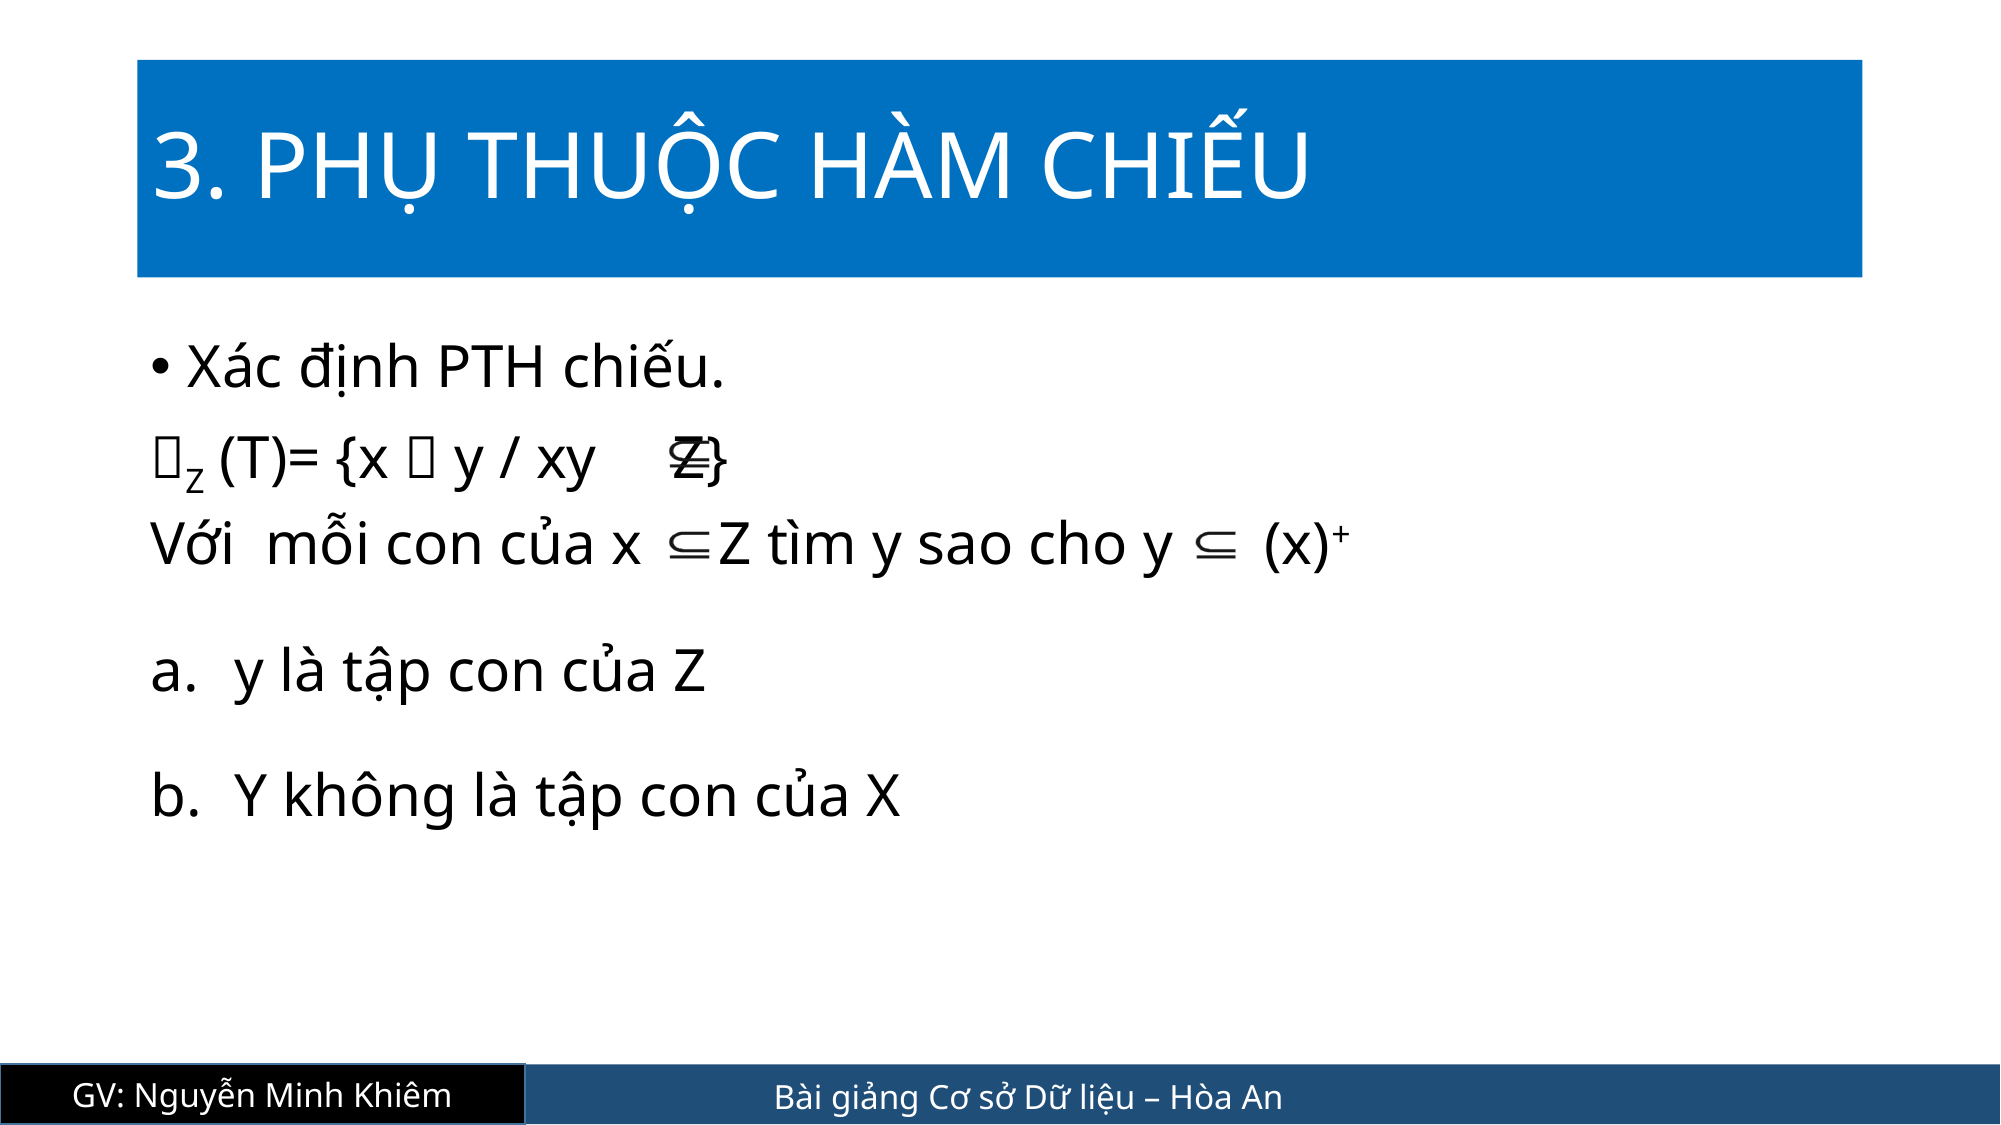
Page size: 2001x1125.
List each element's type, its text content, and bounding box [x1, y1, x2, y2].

picture [660, 434, 717, 473]
title 3. PHỤ THUỘC HÀM CHIẾU [137, 59, 1863, 278]
list Xác định PTH chiếu. Z (T)= {x  y / xy Z} Với mỗi con của x Z tìm y sao cho y (x)+ y là tập con của Z Y không là tập con của X [135, 329, 1861, 1014]
picture [1187, 525, 1243, 564]
picture [660, 525, 717, 564]
